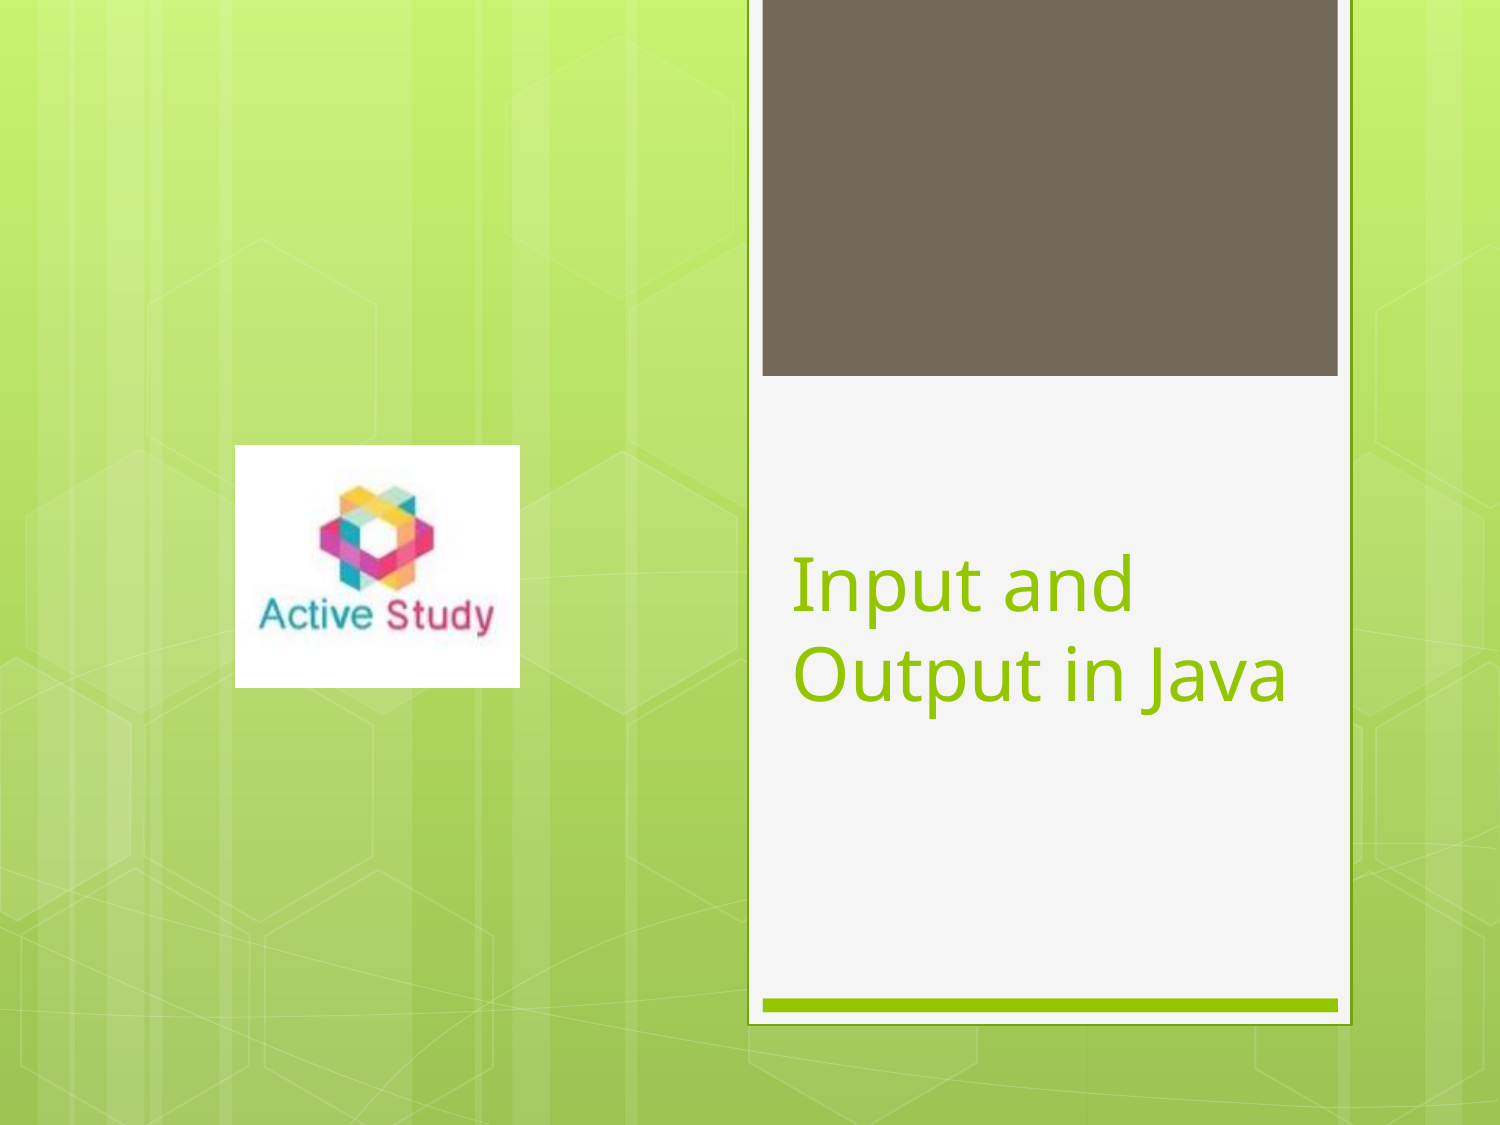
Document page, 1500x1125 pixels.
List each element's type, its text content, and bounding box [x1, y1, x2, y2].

title Input and Output in Java [776, 444, 1320, 724]
picture [234, 444, 520, 688]
